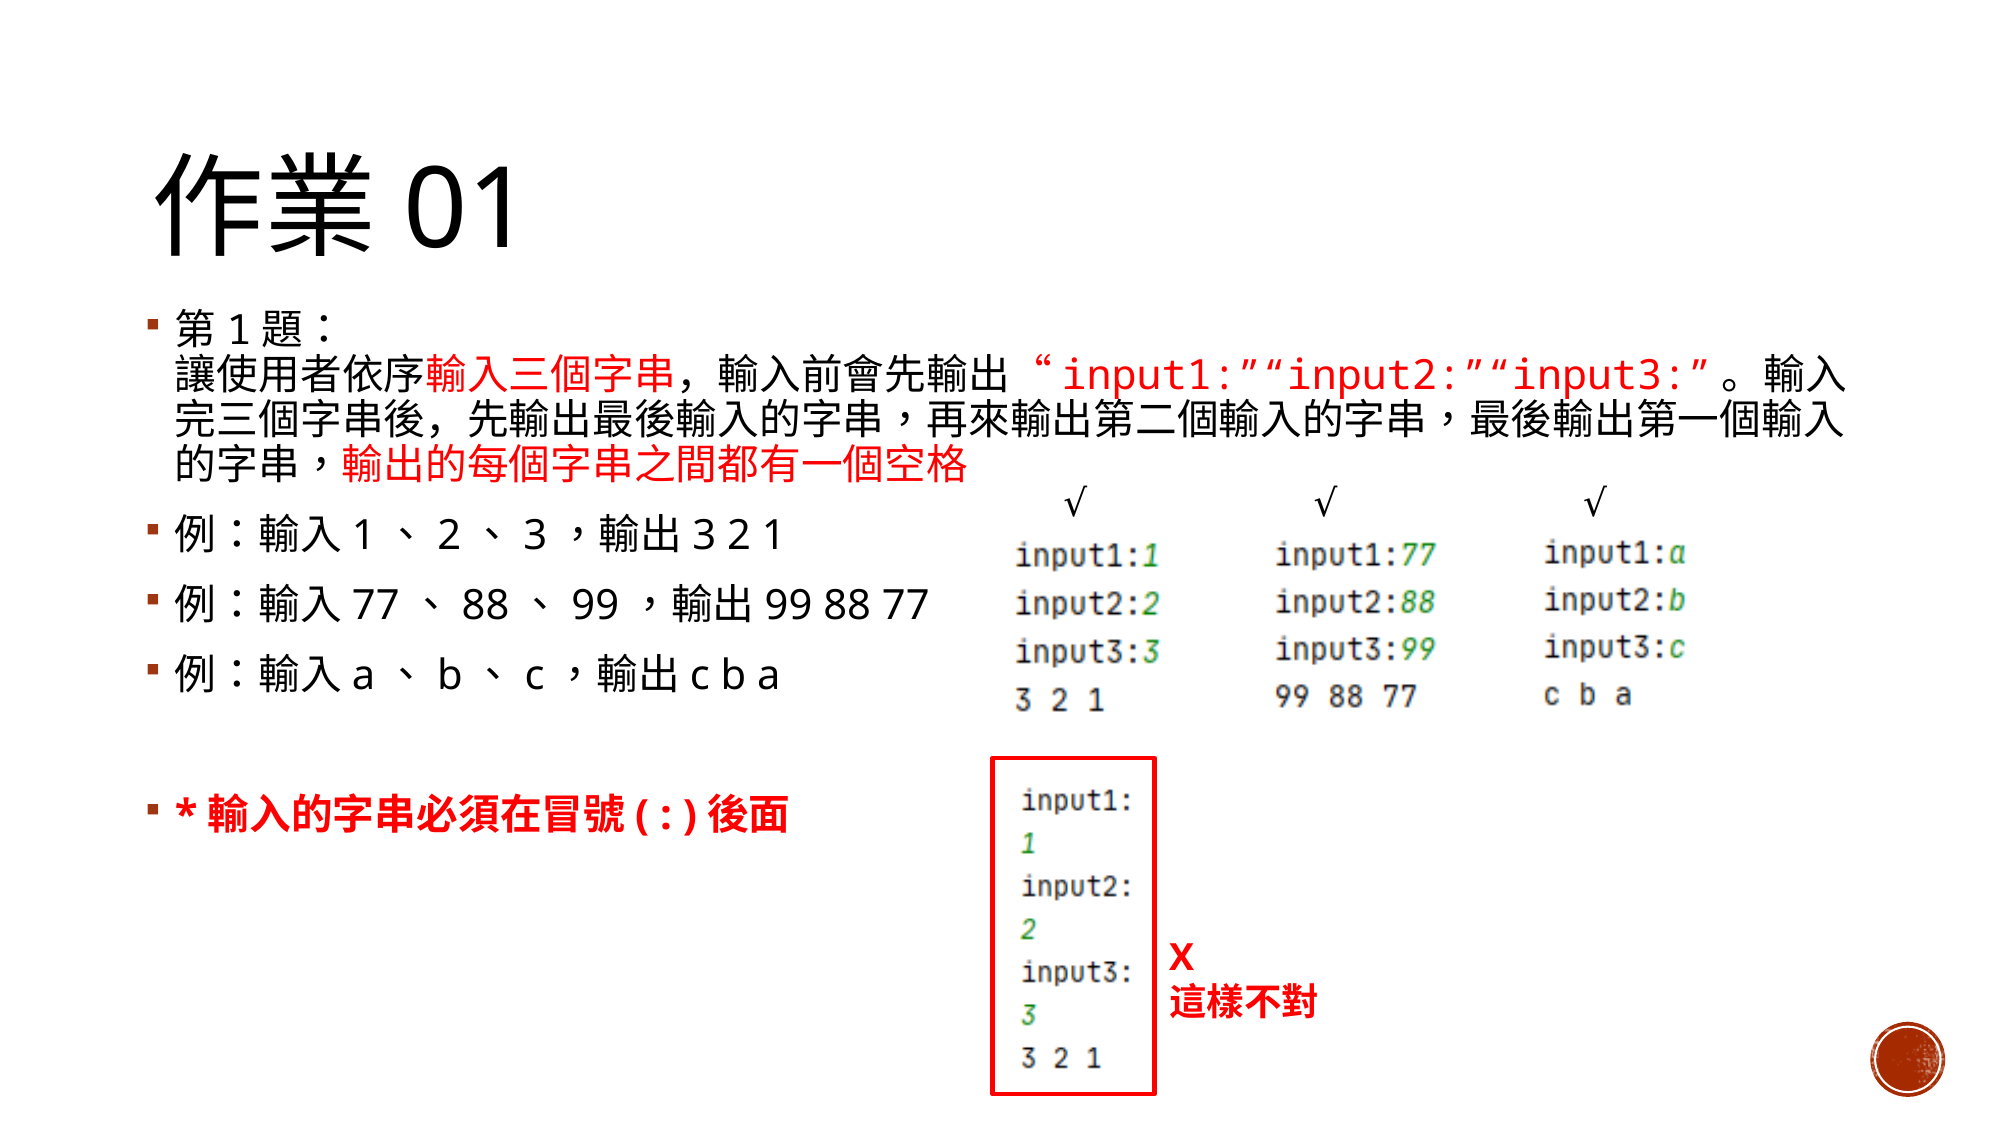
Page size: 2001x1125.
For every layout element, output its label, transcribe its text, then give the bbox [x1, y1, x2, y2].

picture [992, 535, 1200, 730]
text_box [991, 757, 1155, 1095]
text_box X 這樣不對 [1173, 926, 1337, 1076]
picture [1266, 528, 1468, 737]
title 作業01 [136, 79, 1826, 301]
text_box √ [1298, 471, 1374, 528]
text_box √ [1048, 471, 1124, 532]
picture [1528, 528, 1732, 737]
text_box √ [1568, 471, 1644, 528]
picture [1015, 776, 1172, 1095]
list 第1題： 讓使用者依序輸入三個字串，輸入前會先輸出“input1:”“input2:”“input3:”。輸入完三個字串後，先輸出最後輸入的字串，再來輸出第二個輸入的字串，最後輸出第一個輸入的字串，輸出的每個字串之間都有一個空格 例：輸入1、2、3，輸出3 2 1 例：輸入77、88、99，輸出99 88 77 例：輸入a、b、c，輸出c b a *輸入的字串必須在冒號( : )後面 [129, 301, 1899, 1013]
